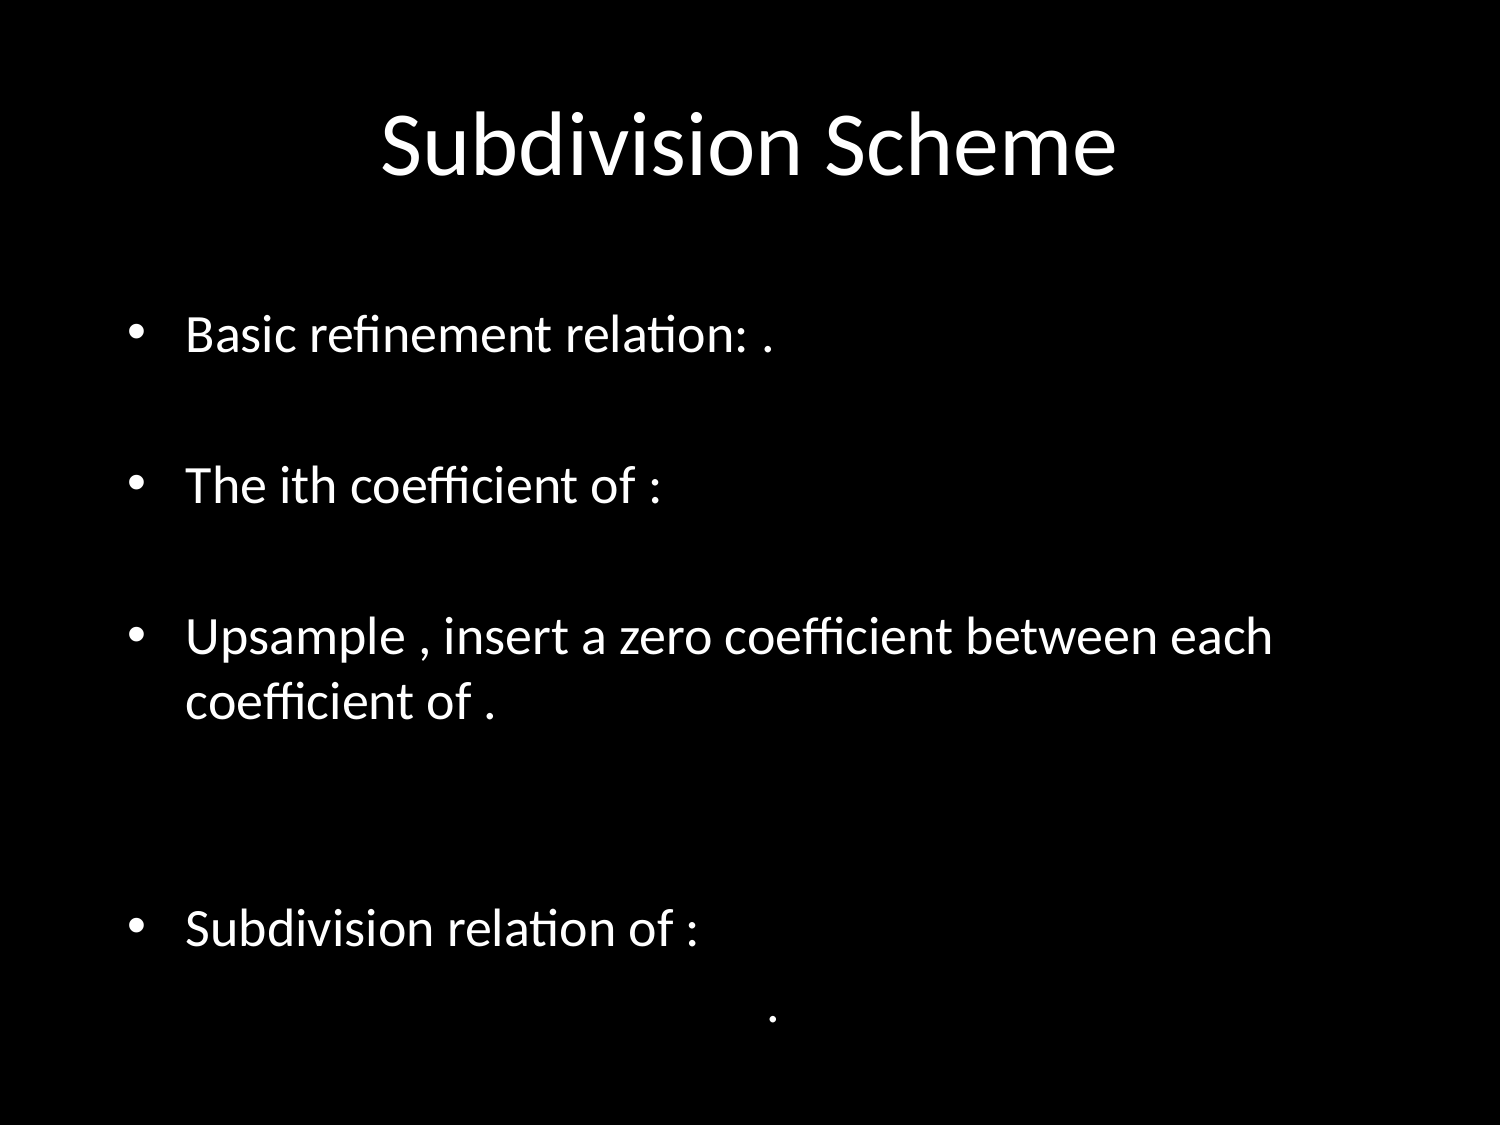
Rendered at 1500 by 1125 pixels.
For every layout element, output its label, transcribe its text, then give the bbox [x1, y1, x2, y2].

title Subdivision Scheme [75, 45, 1425, 233]
